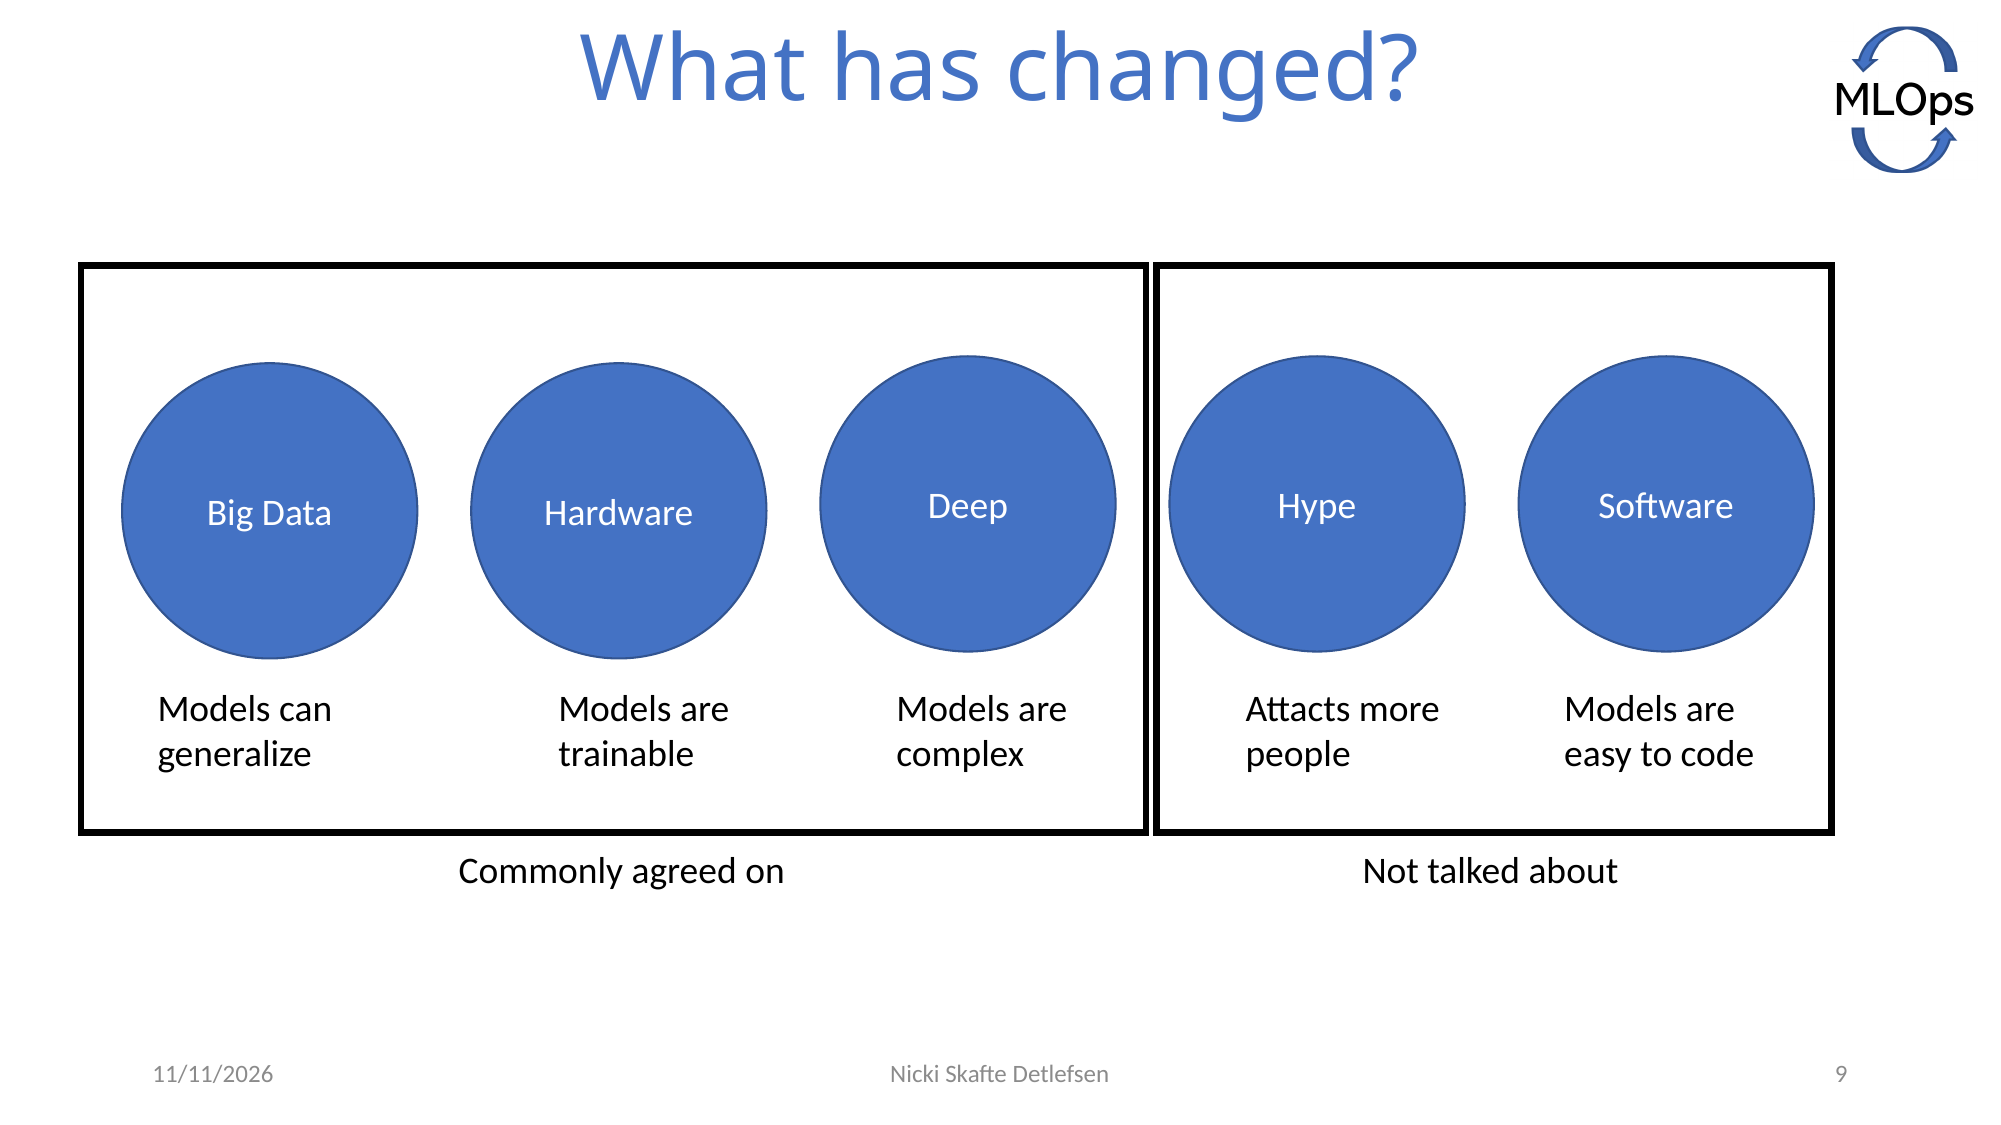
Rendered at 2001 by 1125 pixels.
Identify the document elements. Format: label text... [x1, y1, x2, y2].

slide_number 9 [1412, 1042, 1863, 1103]
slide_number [137, 1042, 588, 1103]
text_box [80, 265, 1147, 834]
footer Nicki Skafte Detlefsen [662, 1042, 1338, 1103]
text_box Commonly agreed on [443, 838, 968, 899]
title What has changed? [137, 0, 1863, 180]
text_box [1156, 265, 1833, 834]
text_box Not talked about [1347, 838, 1872, 899]
picture [1863, 22, 1978, 180]
